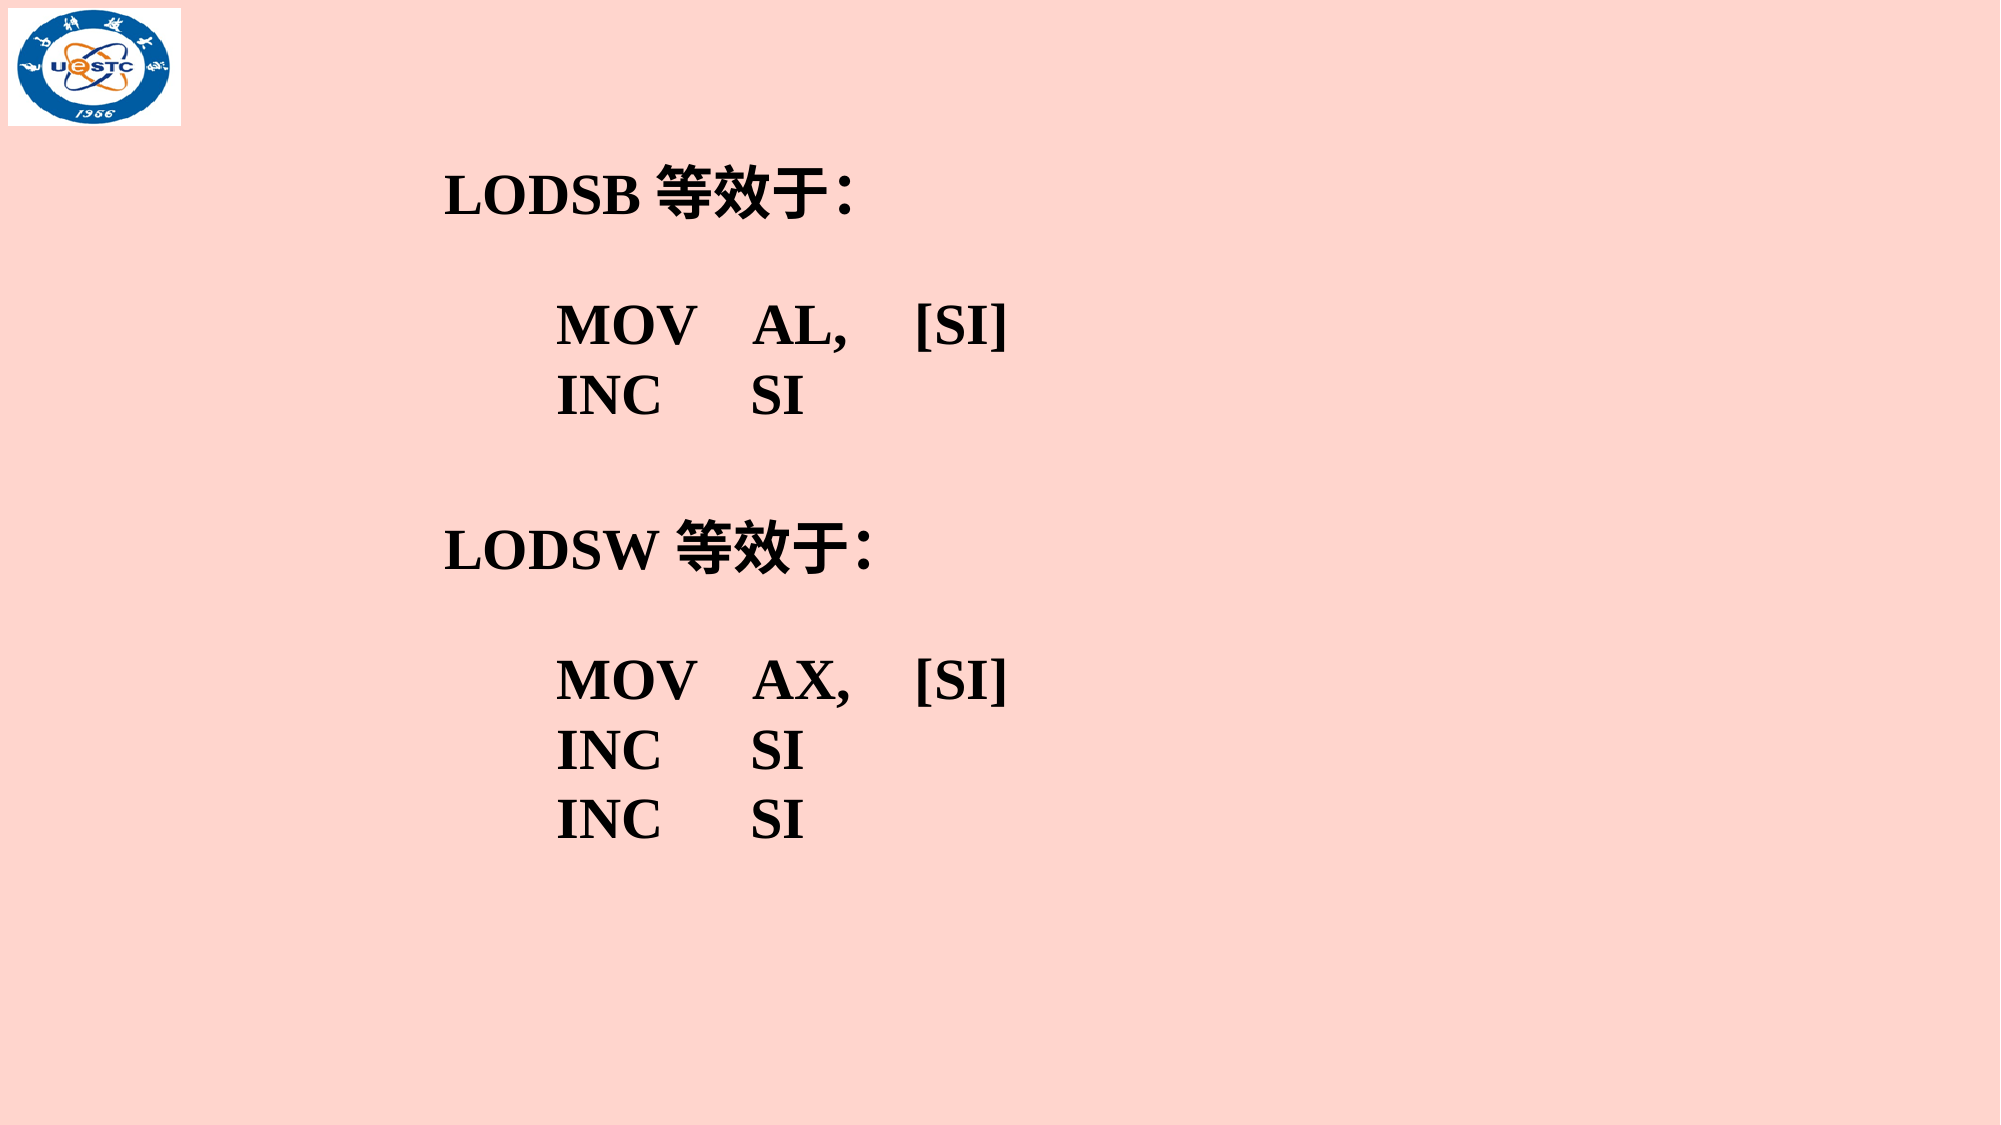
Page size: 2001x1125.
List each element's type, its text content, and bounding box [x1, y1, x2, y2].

picture [8, 8, 181, 126]
text_box LODSW等效于： [429, 503, 923, 589]
text_box MOV AL, [SI] INC SI [541, 278, 1024, 434]
text_box MOV AX, [SI] INC SI INC SI [541, 633, 1024, 859]
text_box LODSB等效于： [429, 149, 904, 234]
